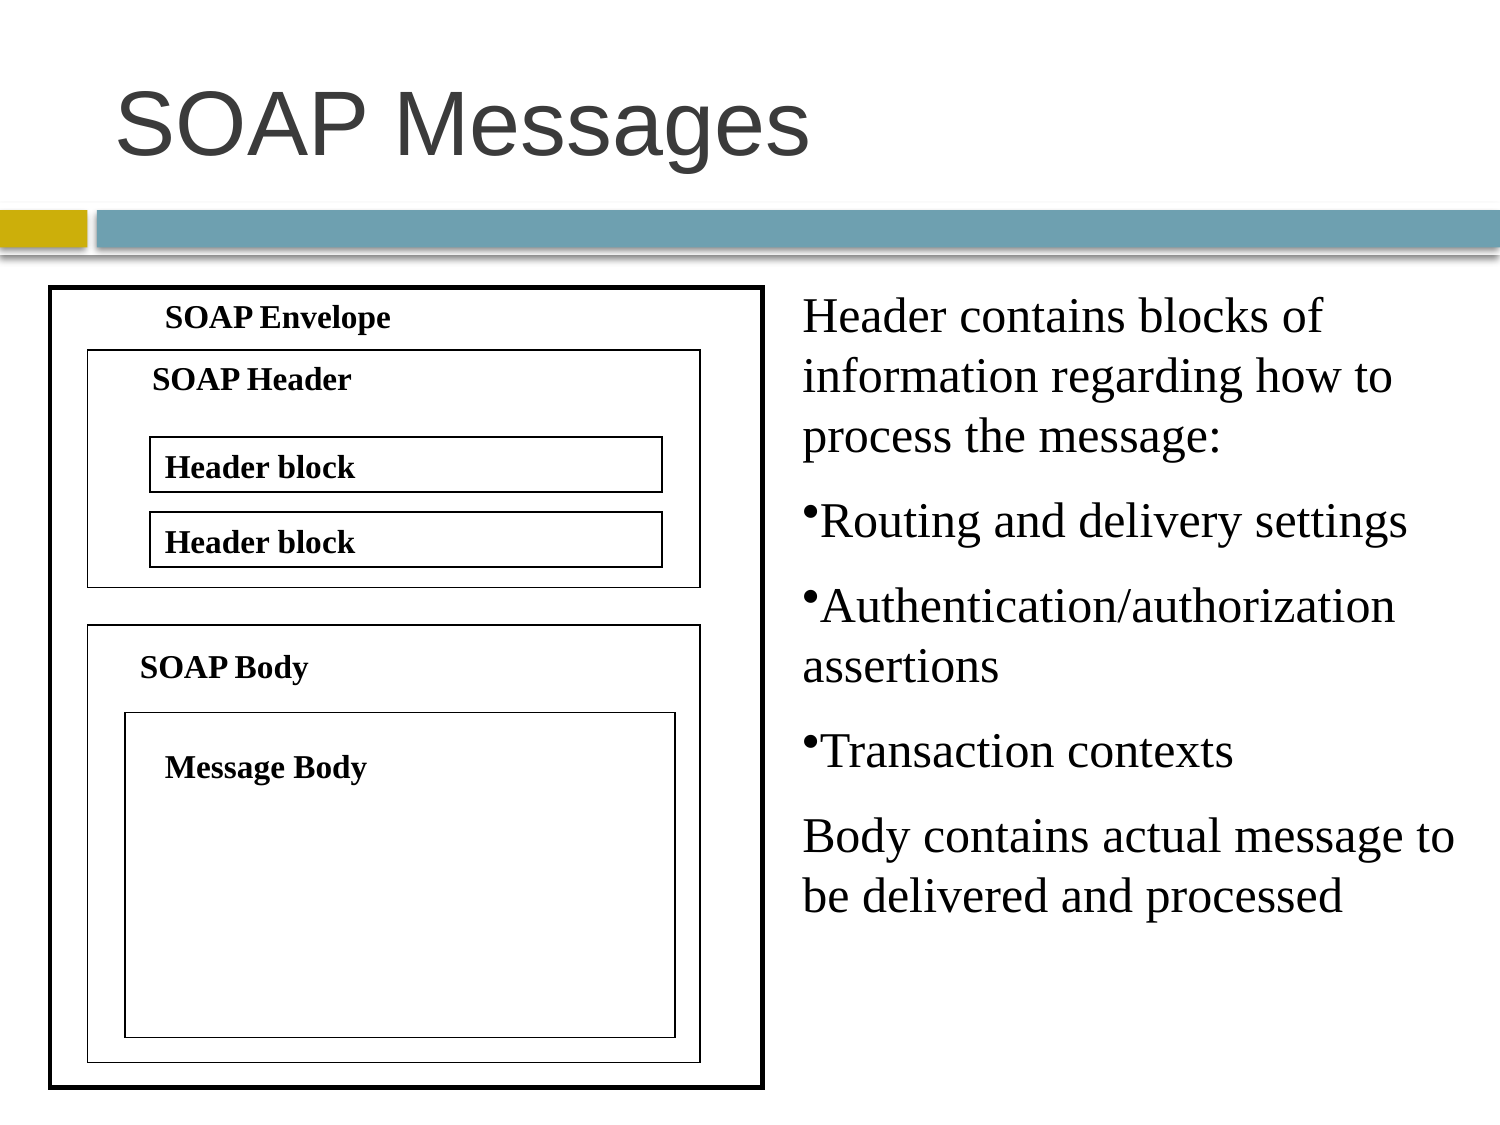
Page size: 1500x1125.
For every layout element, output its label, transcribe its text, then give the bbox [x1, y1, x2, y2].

text_box Header contains blocks of information regarding how to process the message: Routing and delivery settings Authentication/authorization assertions Transaction contexts Body contains actual message to be delivered and processed [787, 274, 1475, 930]
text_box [49, 287, 763, 1088]
title SOAP Messages [99, 37, 1438, 200]
